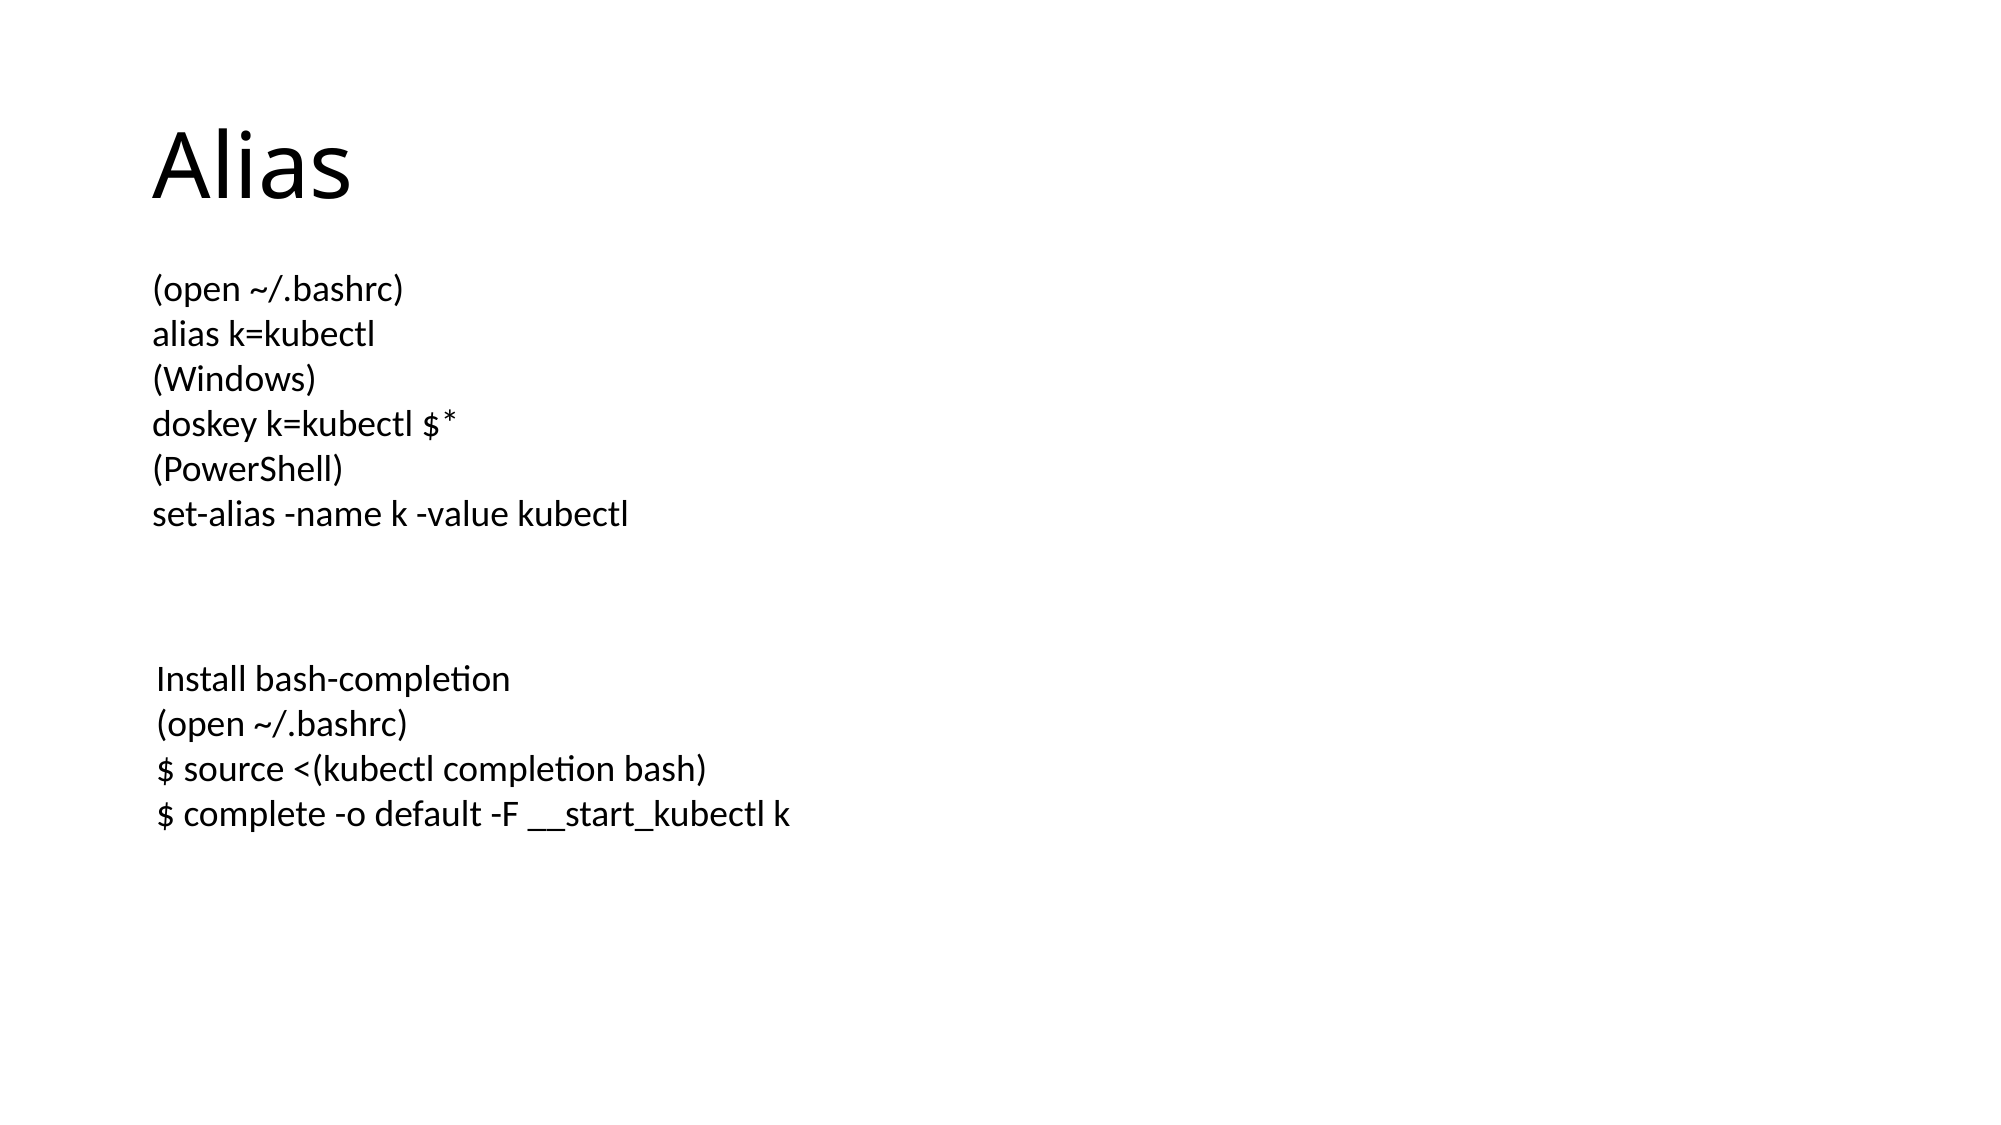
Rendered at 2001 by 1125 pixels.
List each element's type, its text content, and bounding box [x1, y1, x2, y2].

text_box (open ~/.bashrc) alias k=kubectl (Windows) doskey k=kubectl $* (PowerShell) set-alias -name k -value kubectl [137, 257, 770, 542]
title Alias [137, 59, 1863, 278]
text_box Install bash-completion (open ~/.bashrc) $ source <(kubectl completion bash) $ complete -o default -F __start_kubectl k [141, 646, 807, 842]
